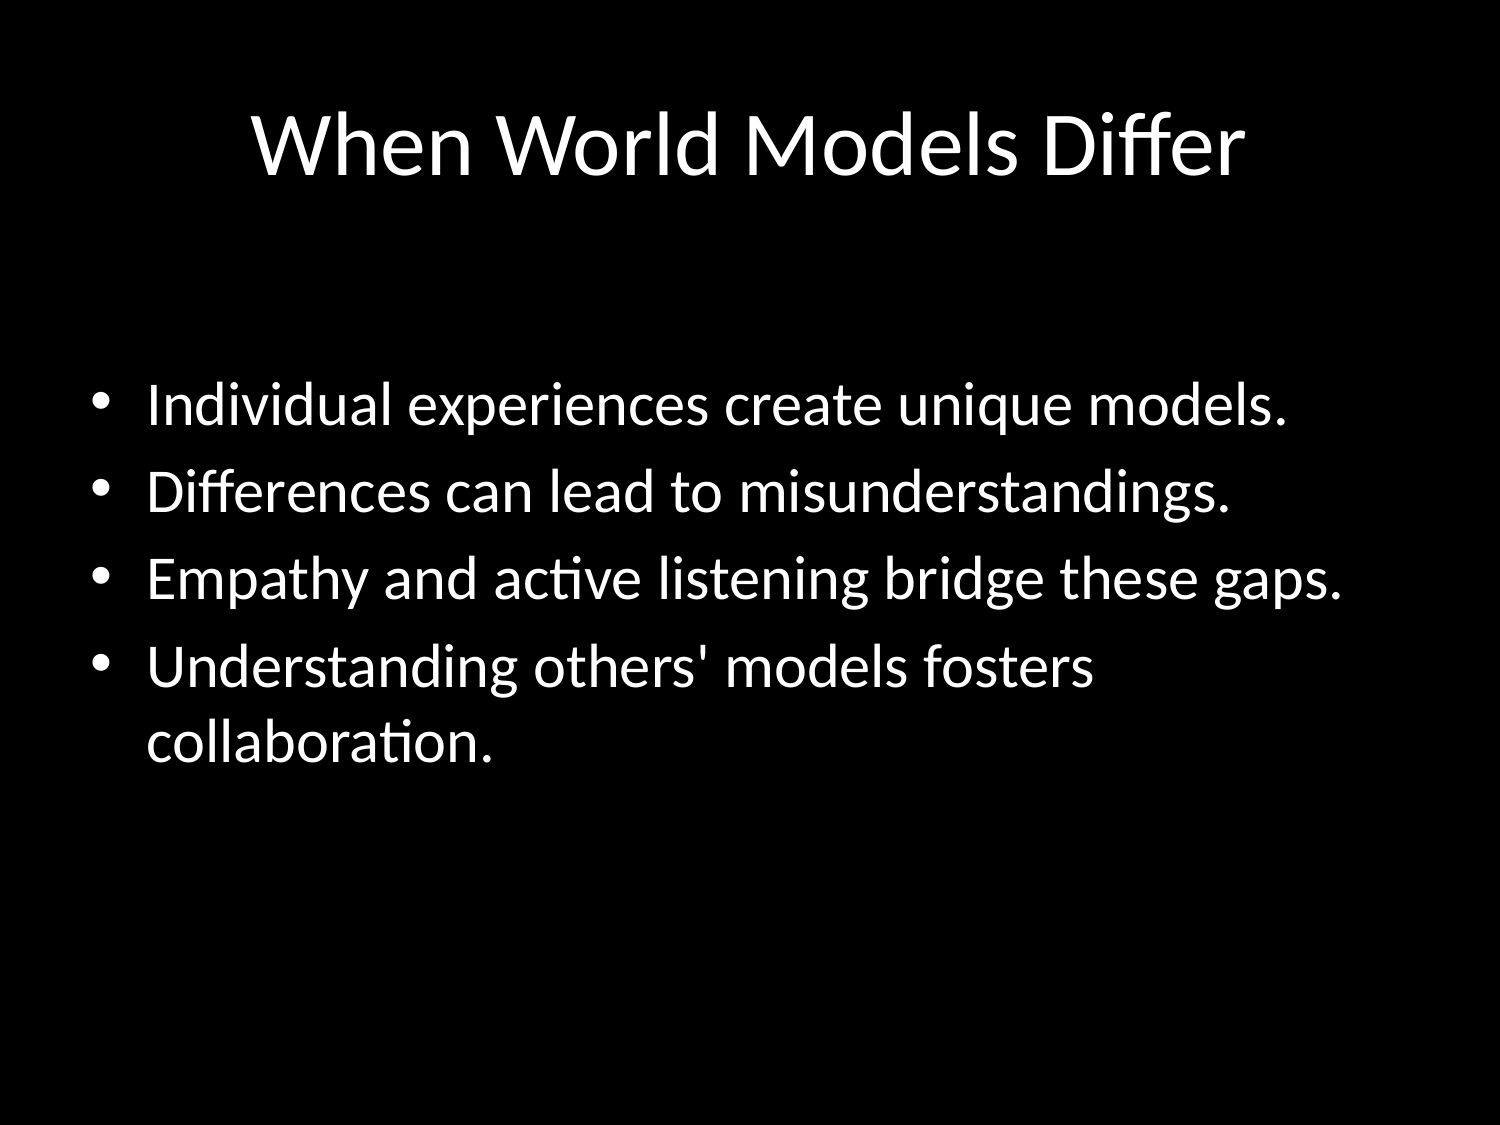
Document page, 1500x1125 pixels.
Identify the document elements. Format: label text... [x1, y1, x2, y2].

list Individual experiences create unique models. Differences can lead to misunderstandings. Empathy and active listening bridge these gaps. Understanding others' models fosters collaboration. [75, 262, 1425, 1005]
title When World Models Differ [75, 45, 1425, 233]
